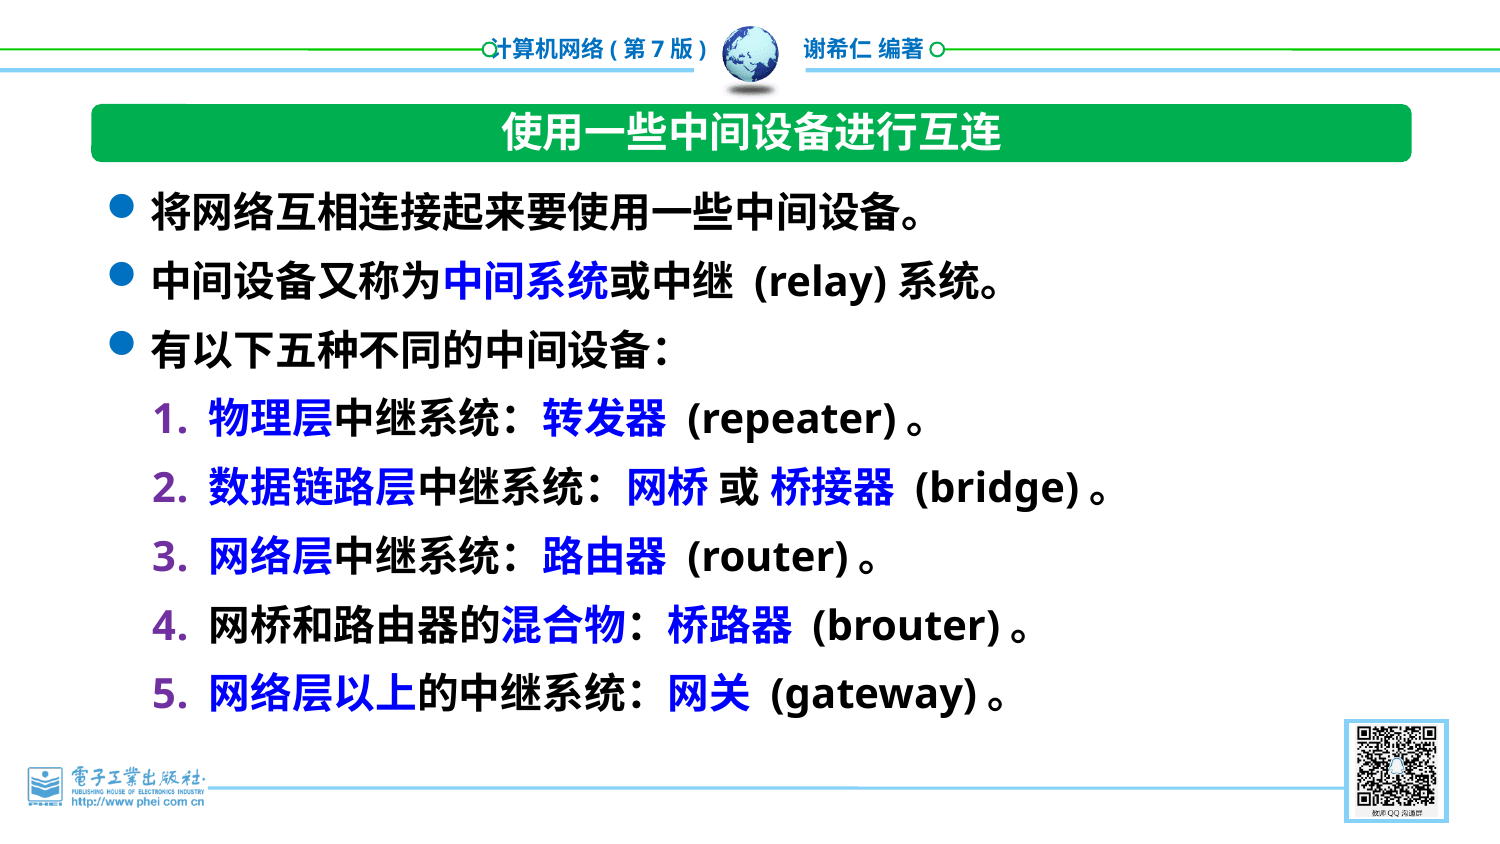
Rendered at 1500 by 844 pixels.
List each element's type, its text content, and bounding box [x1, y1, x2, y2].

text_box 使用一些中间设备进行互连 [486, 98, 1017, 159]
picture [1355, 724, 1438, 817]
text_box [91, 103, 486, 159]
picture [23, 764, 208, 809]
text_box 将网络互相连接起来要使用一些中间设备。 中间设备又称为中间系统或中继 (relay)系统。 有以下五种不同的中间设备： 物理层中继系统：转发器 (repeater)。 数据链路层中继系统：网桥 或 桥接器 (bridge)。 网络层中继系统：路由器 (router)。 网桥和路由器的混合物：桥路器 (brouter)。 网络层以上的中继系统：网关 (gateway)。 [91, 159, 1434, 725]
text_box [1017, 104, 1412, 159]
picture [720, 24, 780, 98]
